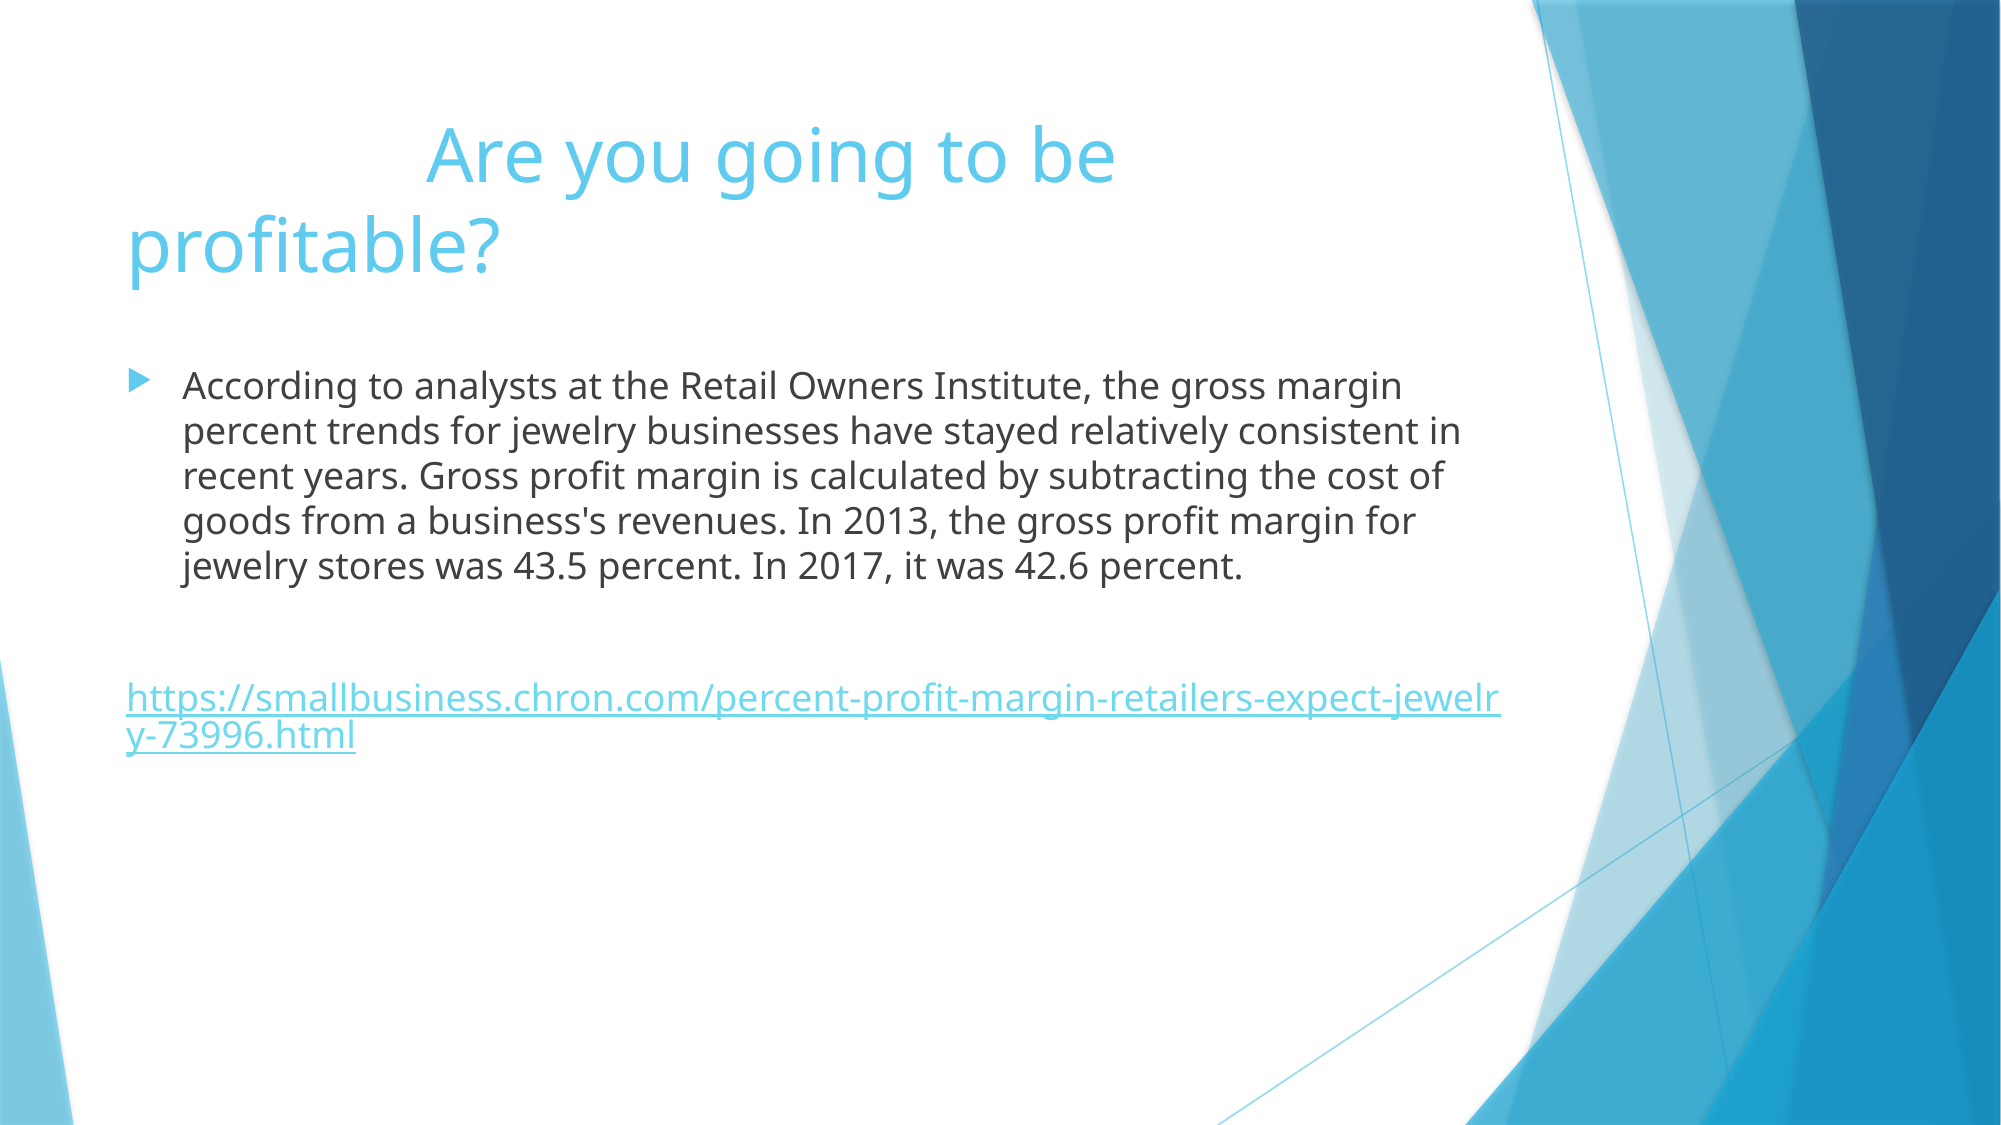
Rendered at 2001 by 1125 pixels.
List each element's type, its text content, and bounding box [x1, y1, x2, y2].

list According to analysts at the Retail Owners Institute, the gross margin percent trends for jewelry businesses have stayed relatively consistent in recent years. Gross profit margin is calculated by subtracting the cost of goods from a business's revenues. In 2013, the gross profit margin for jewelry stores was 43.5 percent. In 2017, it was 42.6 percent. https://smallbusiness.chron.com/percent-profit-margin-retailers-expect-jewelry-73996.html [111, 354, 1522, 992]
title Are you going to be profitable? [111, 99, 1522, 317]
